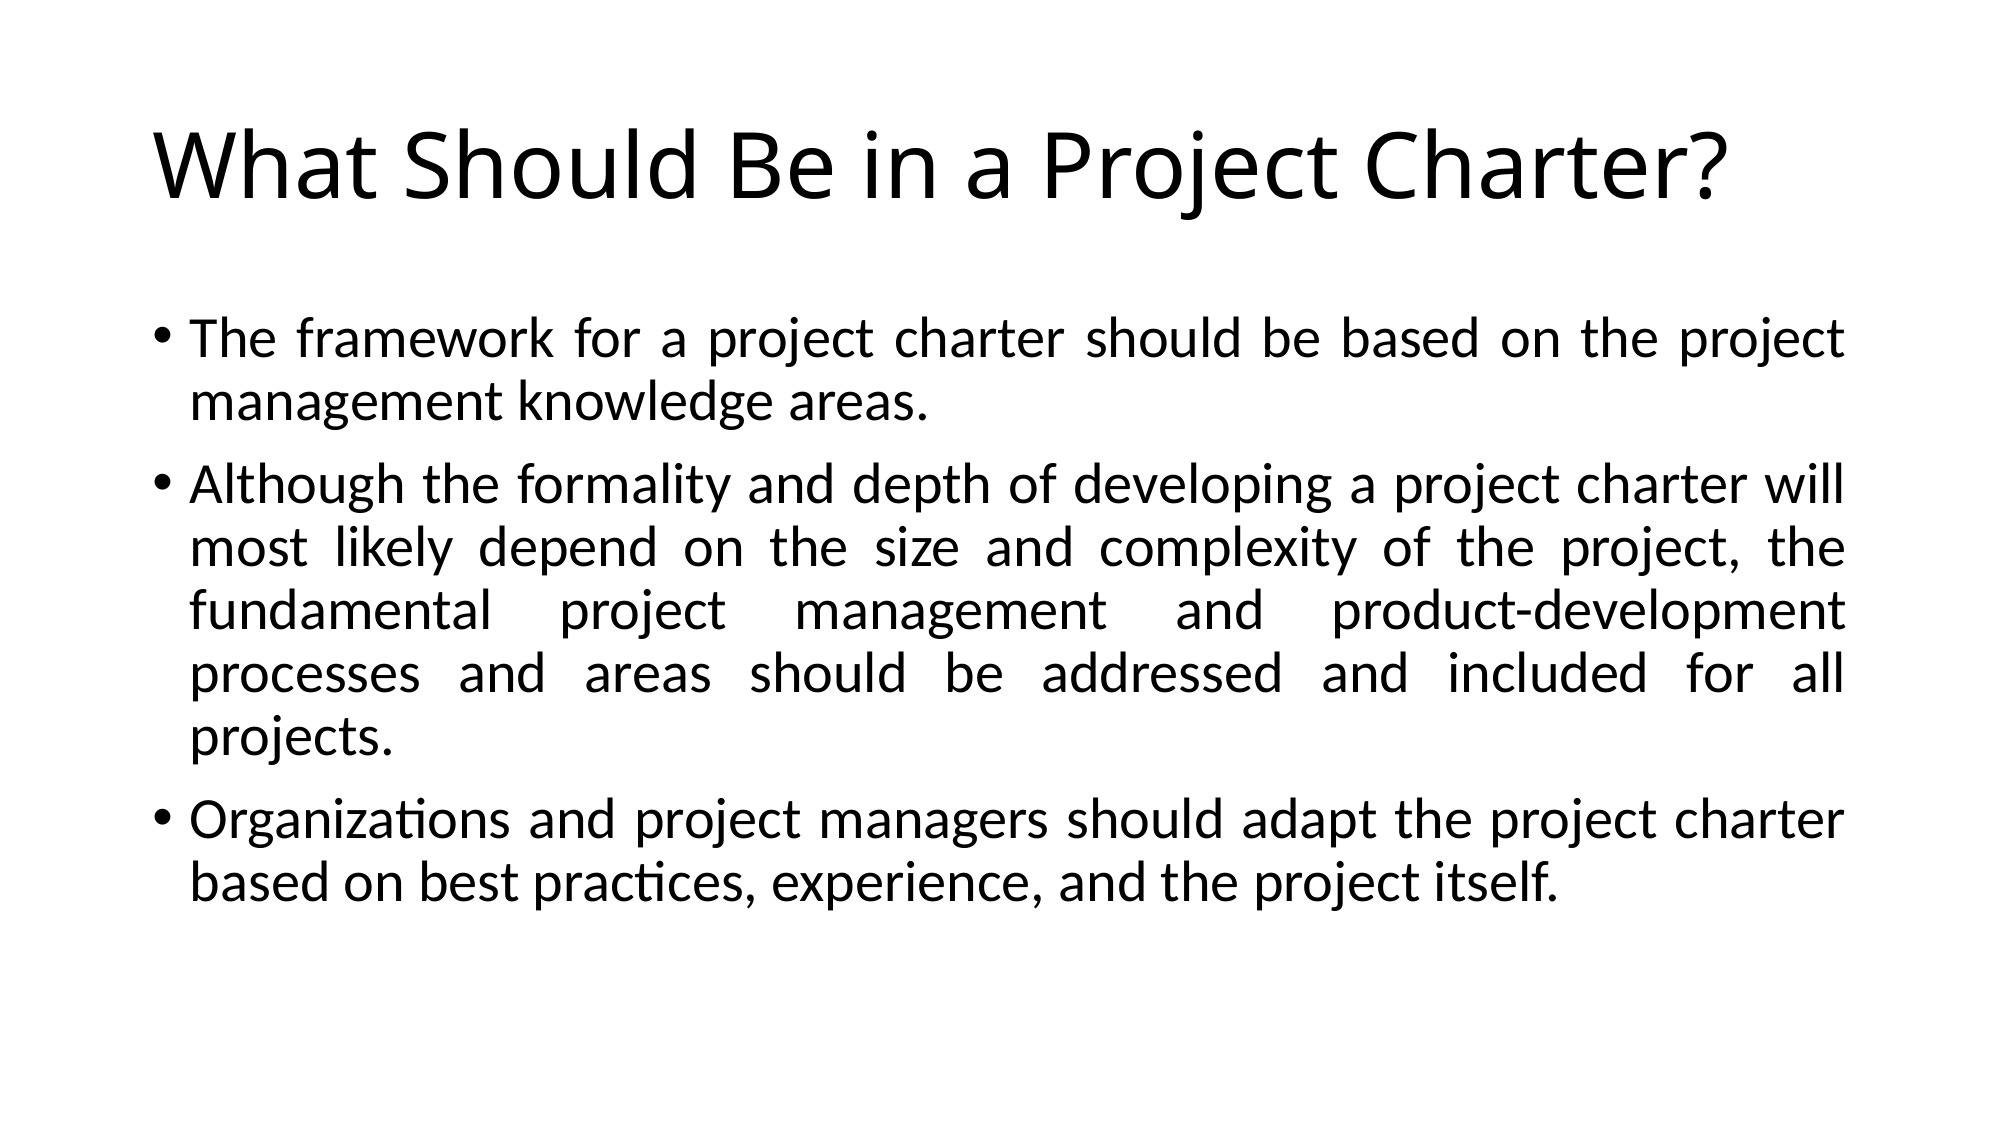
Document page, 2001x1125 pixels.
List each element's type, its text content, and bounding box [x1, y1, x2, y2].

title What Should Be in a Project Charter? [137, 59, 1863, 278]
list The framework for a project charter should be based on the project management knowledge areas. Although the formality and depth of developing a project charter will most likely depend on the size and complexity of the project, the fundamental project management and product-development processes and areas should be addressed and included for all projects. Organizations and project managers should adapt the project charter based on best practices, experience, and the project itself. [137, 299, 1863, 1014]
